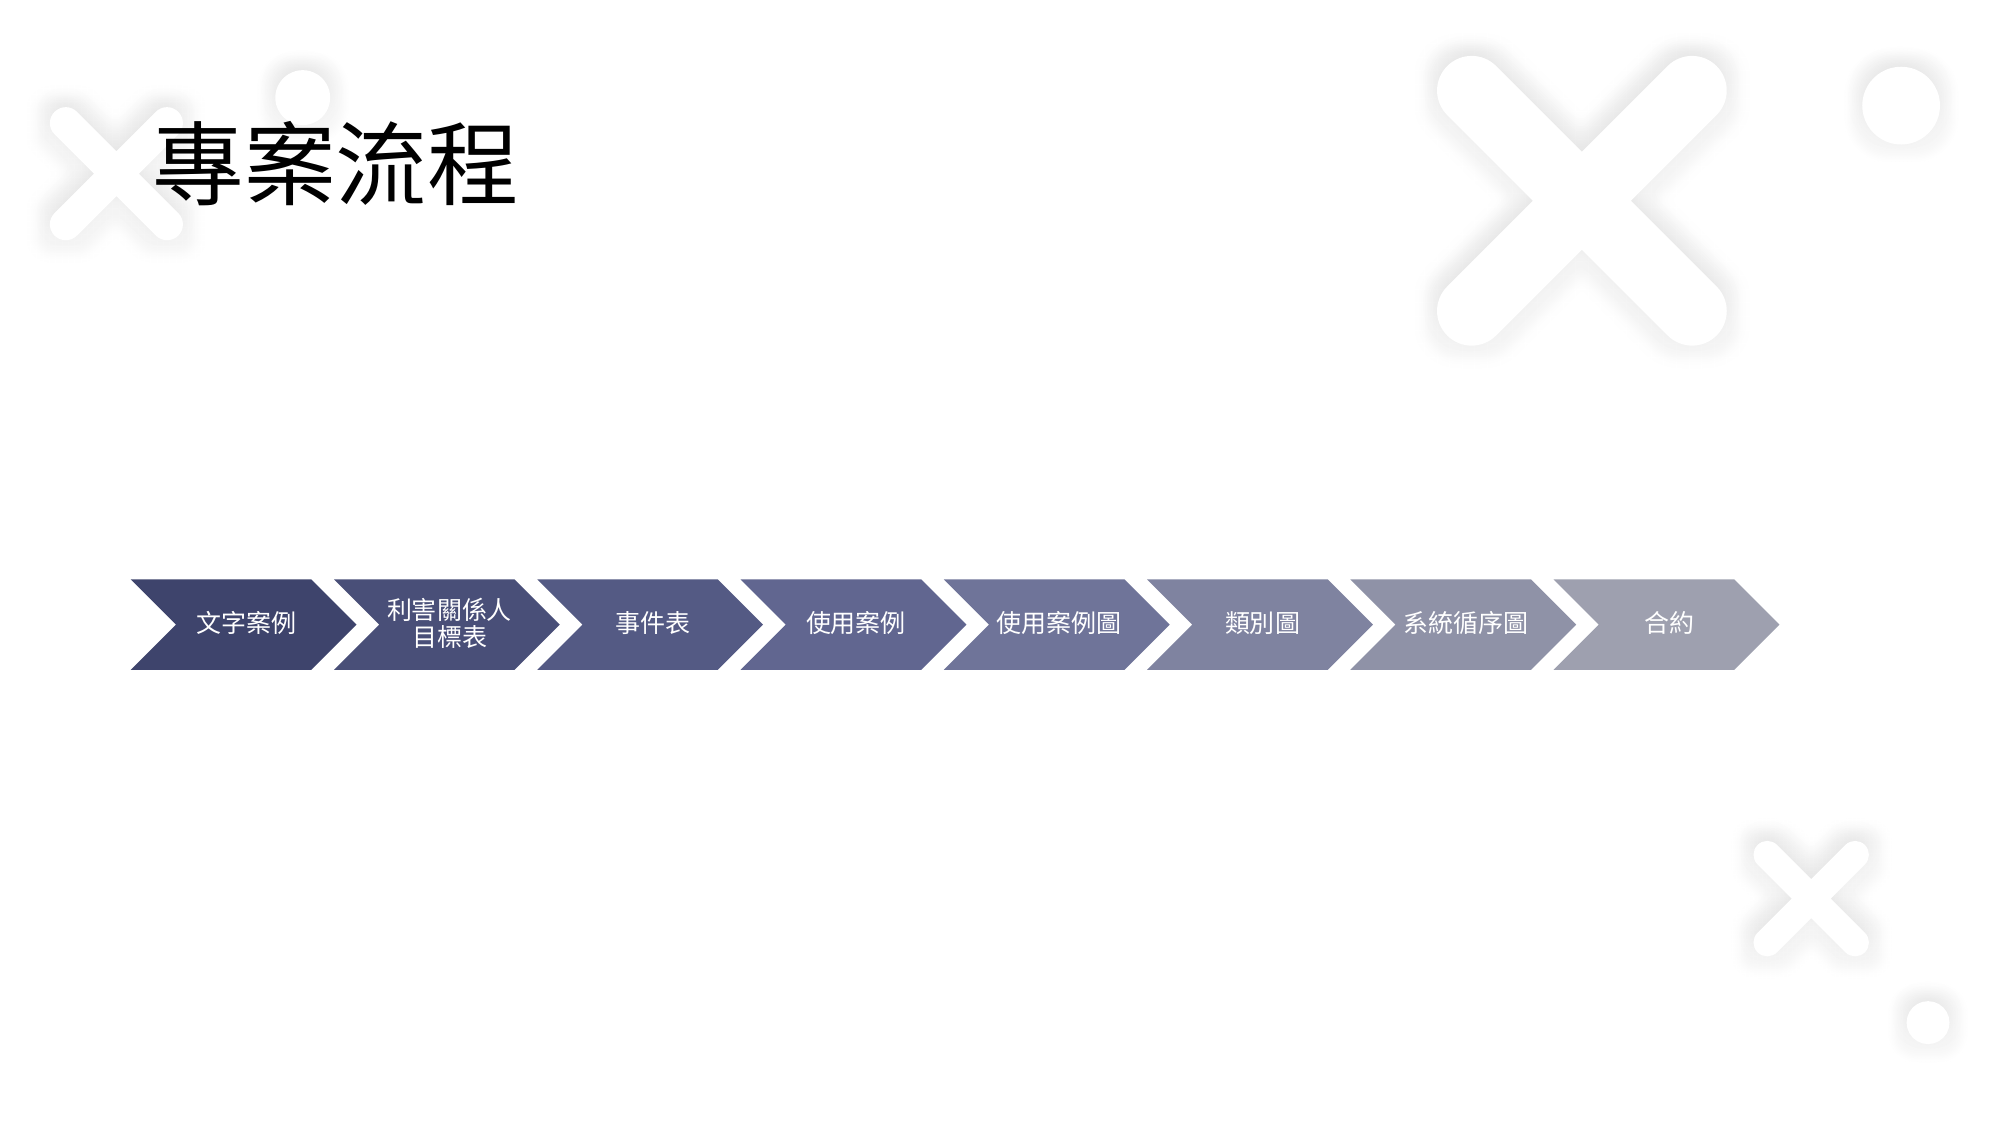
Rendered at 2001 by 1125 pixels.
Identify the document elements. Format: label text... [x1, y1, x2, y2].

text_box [130, 266, 1780, 984]
title 專案流程 [137, 59, 1863, 278]
